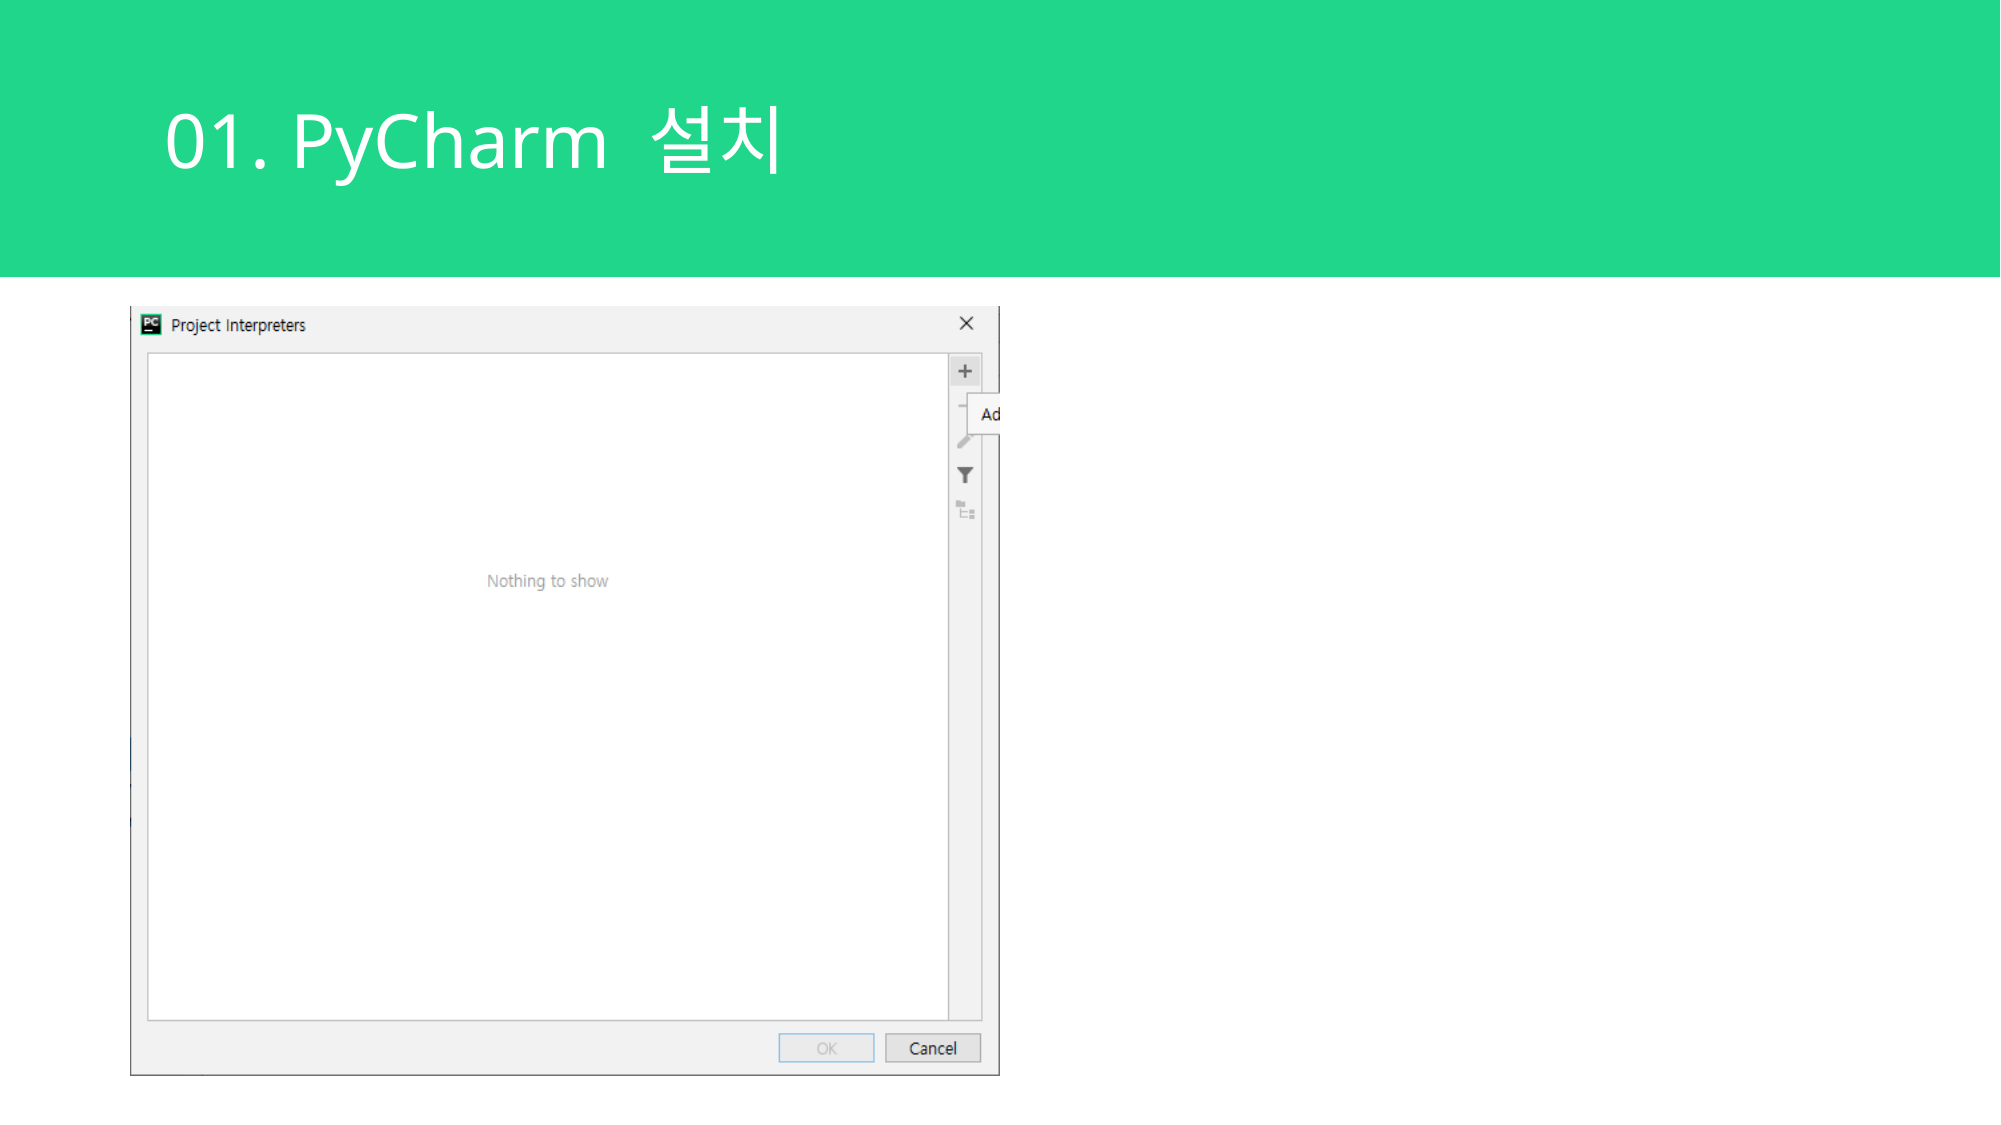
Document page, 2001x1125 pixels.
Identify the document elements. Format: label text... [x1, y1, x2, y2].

picture [130, 306, 1001, 1076]
text_box 01. PyCharm 설치 [0, 0, 2000, 278]
